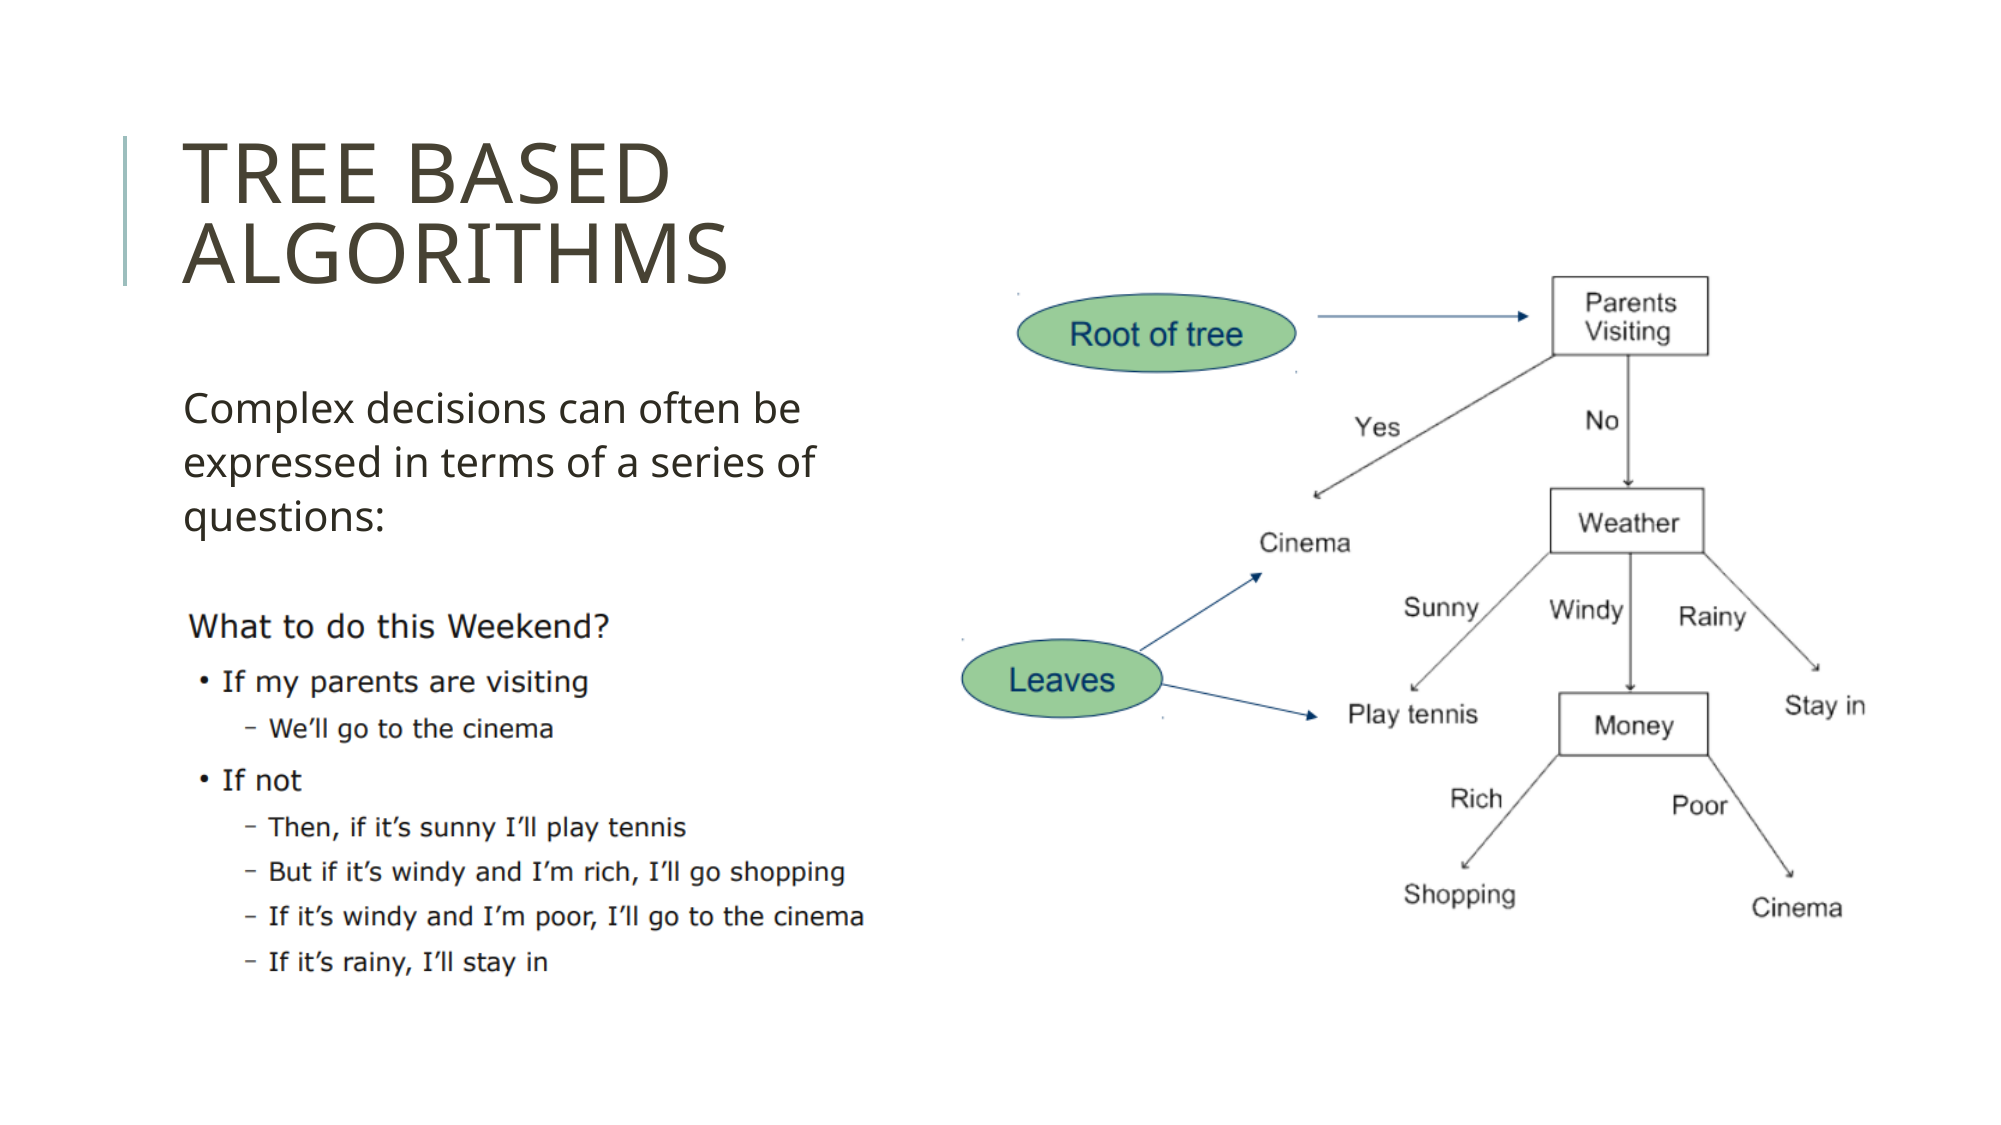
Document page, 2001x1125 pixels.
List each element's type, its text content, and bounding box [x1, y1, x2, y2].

title Tree based aLGORITHMS [168, 77, 888, 363]
picture [955, 247, 1889, 948]
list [183, 597, 872, 988]
list Complex decisions can often be expressed in terms of a series of questions: [168, 370, 888, 988]
